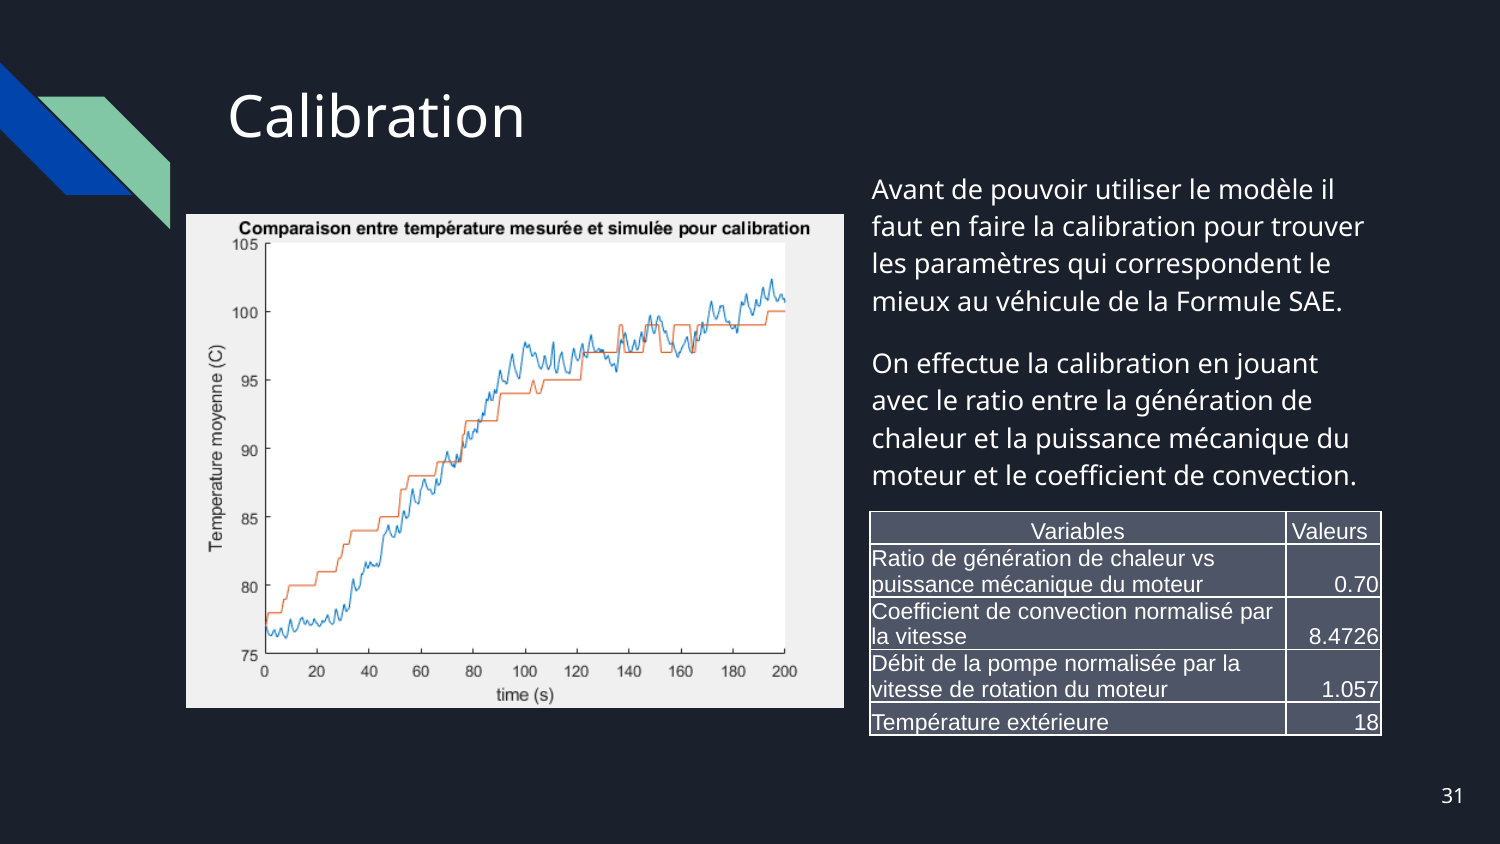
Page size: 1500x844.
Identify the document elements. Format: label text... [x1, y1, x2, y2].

table_cell 0.70 [1287, 545, 1380, 596]
table_cell Coefficient de convection normalisé par la vitesse [871, 598, 1285, 649]
table_header Variables [871, 512, 1285, 543]
picture [186, 214, 844, 708]
list Avant de pouvoir utiliser le modèle il faut en faire la calibration pour trouver les paramètres qui correspondent le mieux au véhicule de la Formule SAE. On effectue la calibration en jouant avec le ratio entre la génération de chaleur et la puissance mécanique du moteur et le coefficient de convection. [856, 152, 1394, 513]
slide_number 31 [1389, 764, 1480, 830]
table_cell Ratio de génération de chaleur vs puissance mécanique du moteur [871, 545, 1285, 596]
title Calibration [212, 64, 1368, 215]
table_cell 18 [1287, 703, 1380, 734]
table_cell Température extérieure [871, 703, 1285, 734]
table_cell 8.4726 [1287, 598, 1380, 649]
table_header Valeurs [1287, 512, 1380, 543]
table_cell Débit de la pompe normalisée par la vitesse de rotation du moteur [871, 650, 1285, 701]
table_cell 1.057 [1287, 650, 1380, 701]
